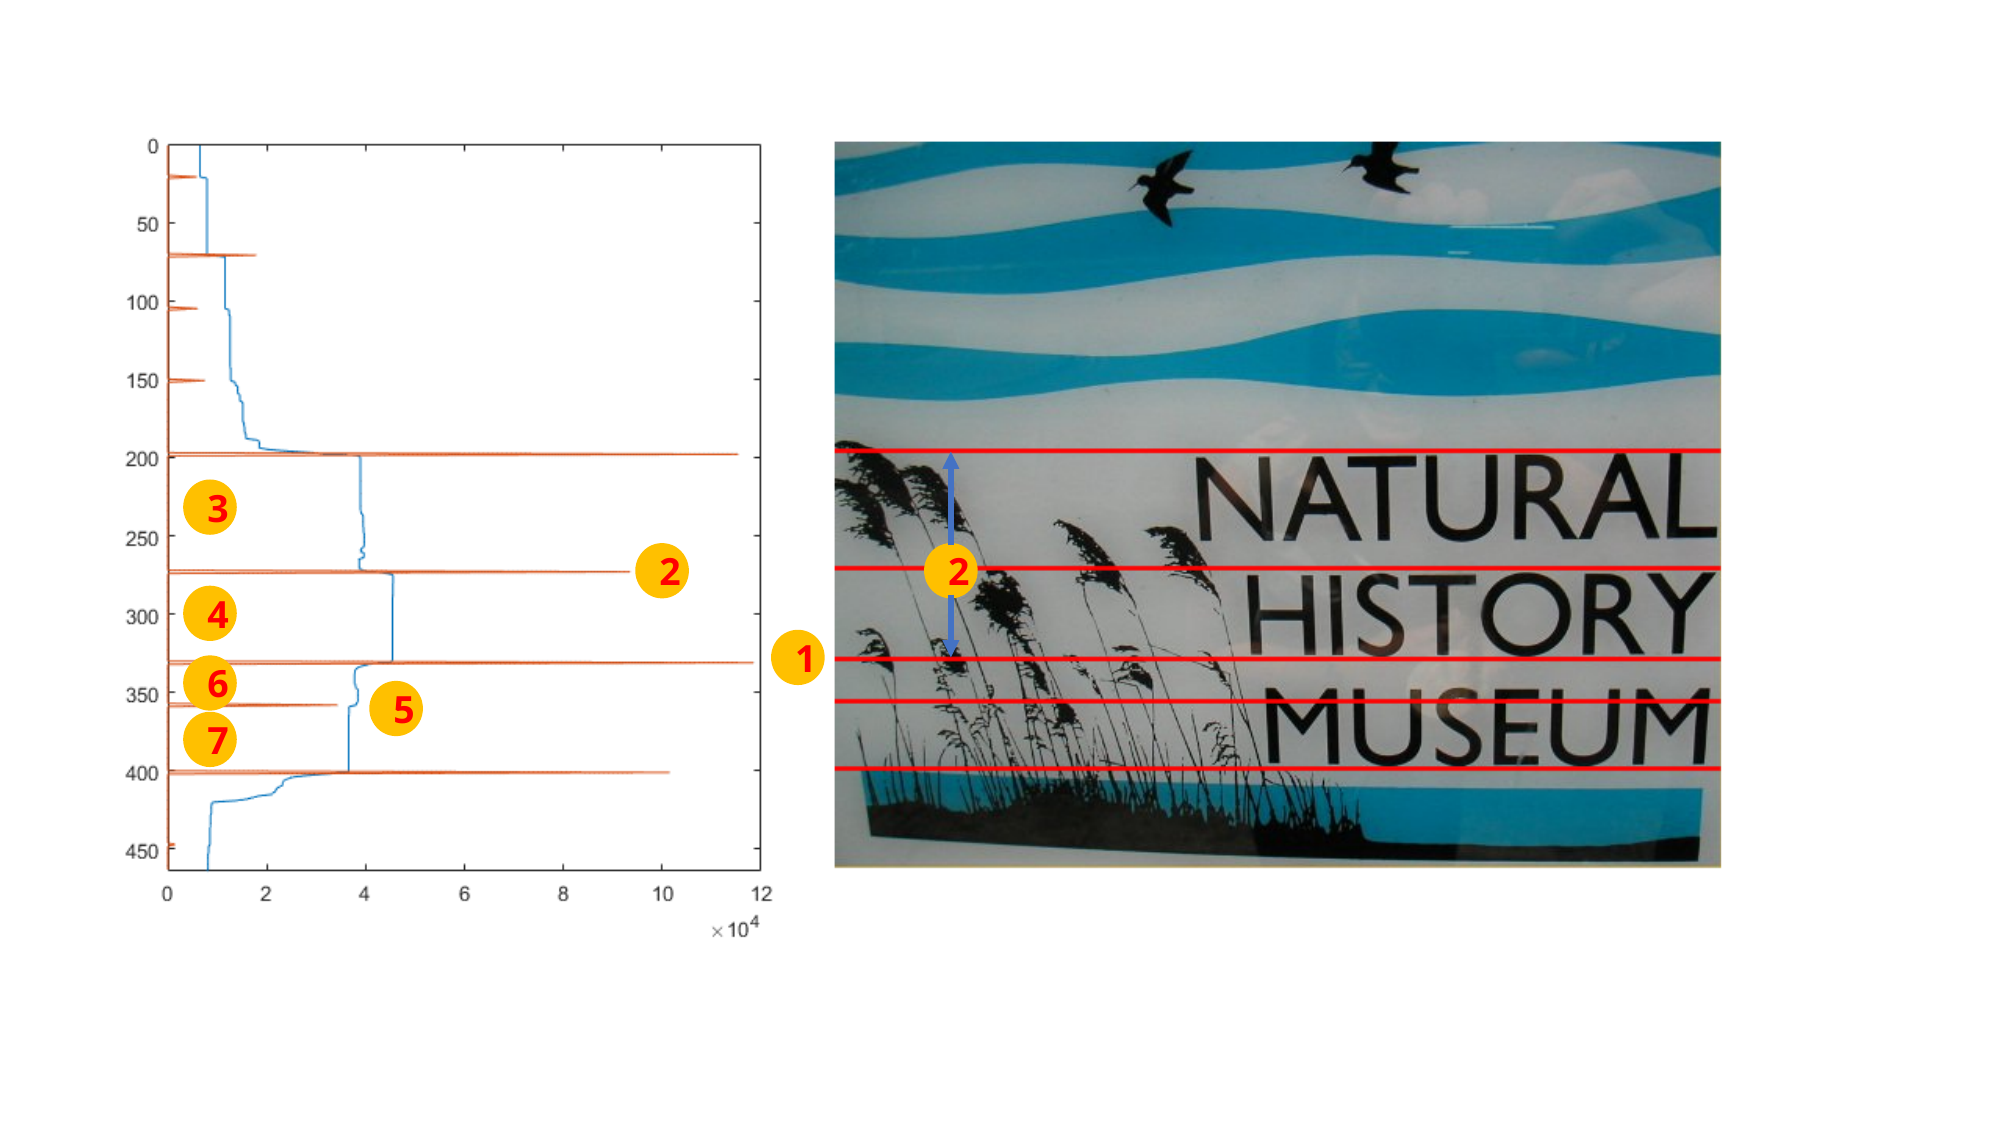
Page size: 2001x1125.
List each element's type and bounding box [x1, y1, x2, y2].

picture [68, 77, 1722, 970]
